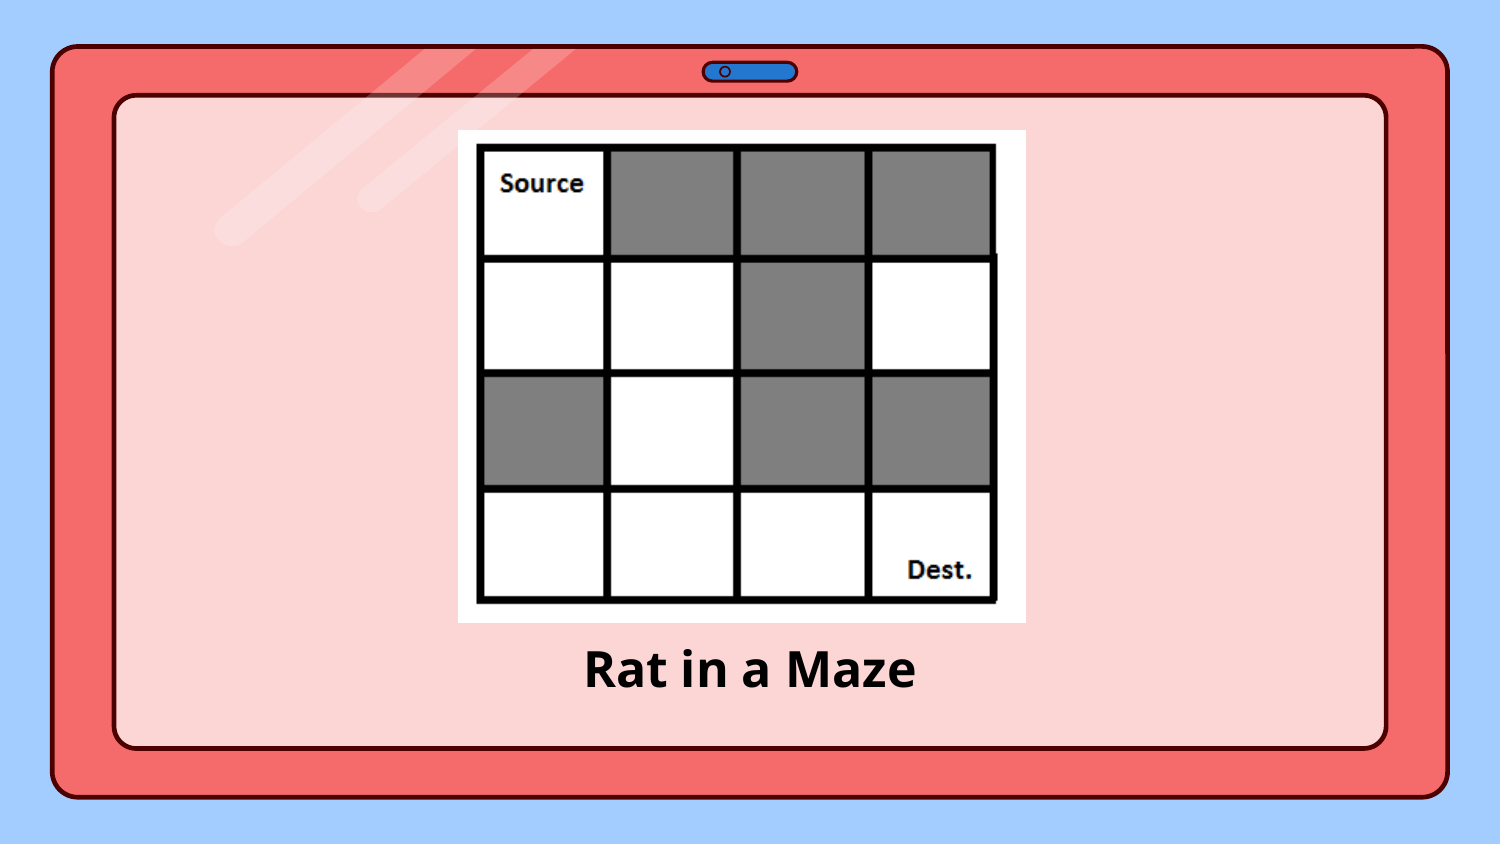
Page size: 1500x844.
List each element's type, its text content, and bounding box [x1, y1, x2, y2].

text_box Rat in a Maze [389, 622, 1111, 713]
picture [458, 130, 1027, 623]
